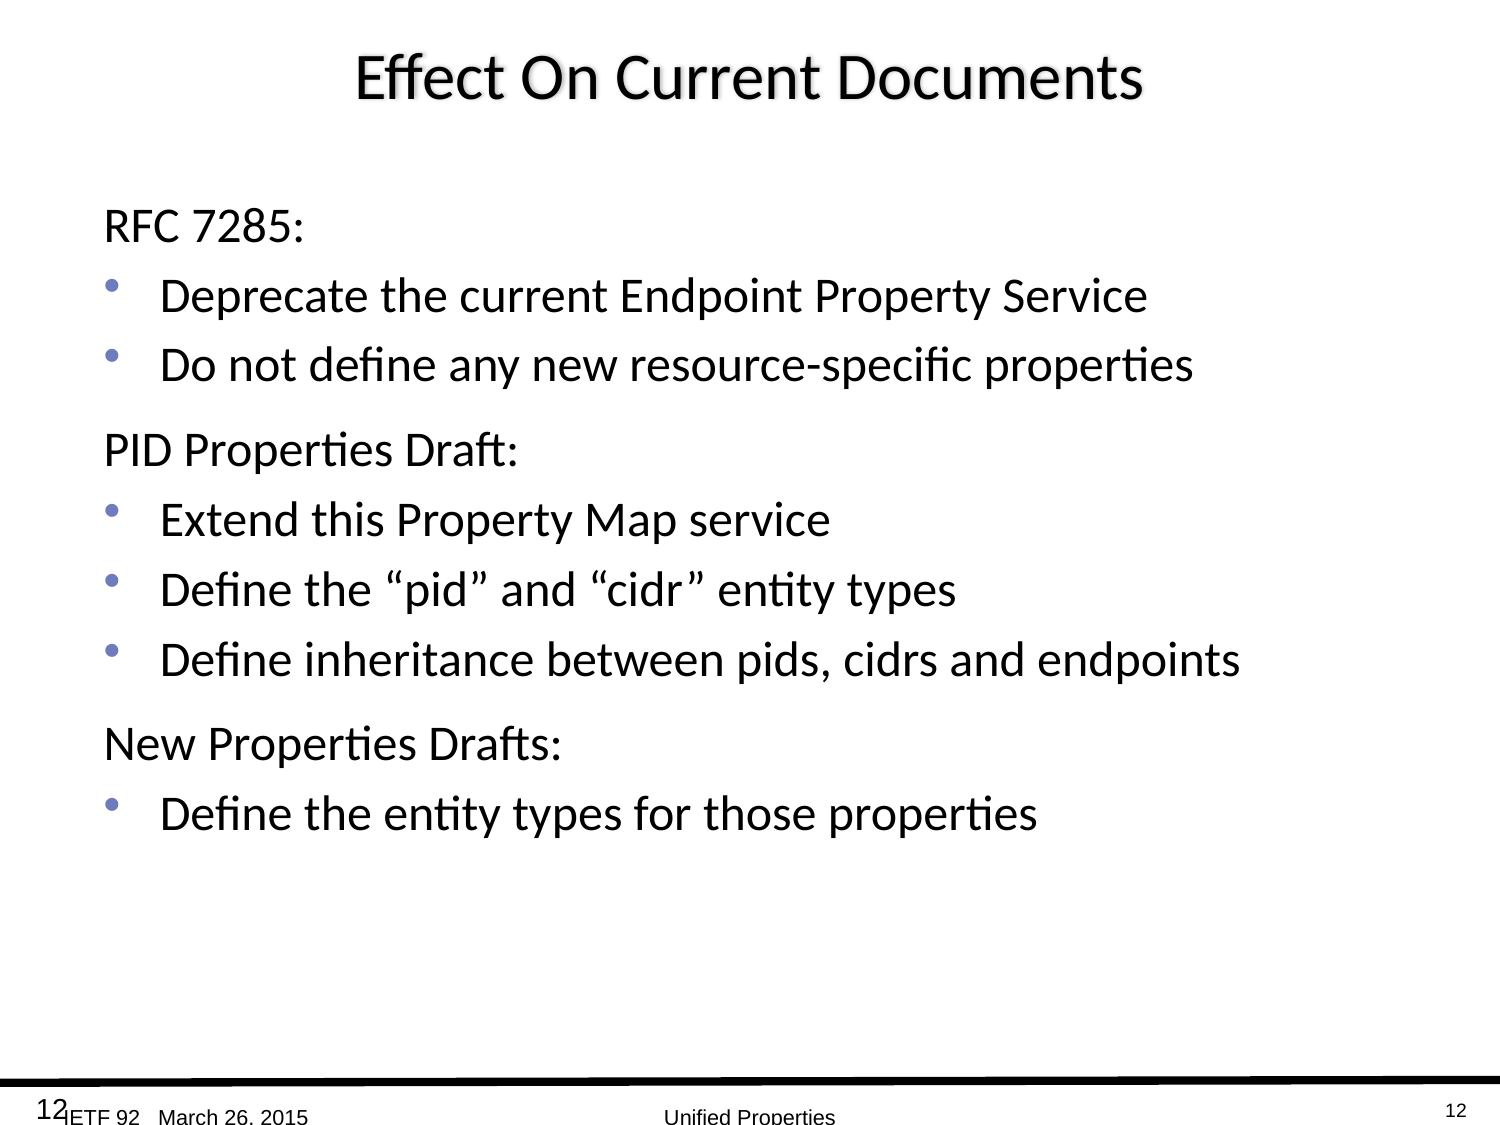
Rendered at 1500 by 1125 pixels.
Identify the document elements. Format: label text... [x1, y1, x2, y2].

title Effect On Current Documents [74, 0, 1426, 146]
slide_number 12 [21, 1050, 334, 1100]
list RFC 7285: Deprecate the current Endpoint Property Service Do not define any new resource-specific properties PID Properties Draft: Extend this Property Map service Define the “pid” and “cidr” entity types Define inheritance between pids, cidrs and endpoints New Properties Drafts: Define the entity types for those properties [88, 184, 1457, 976]
